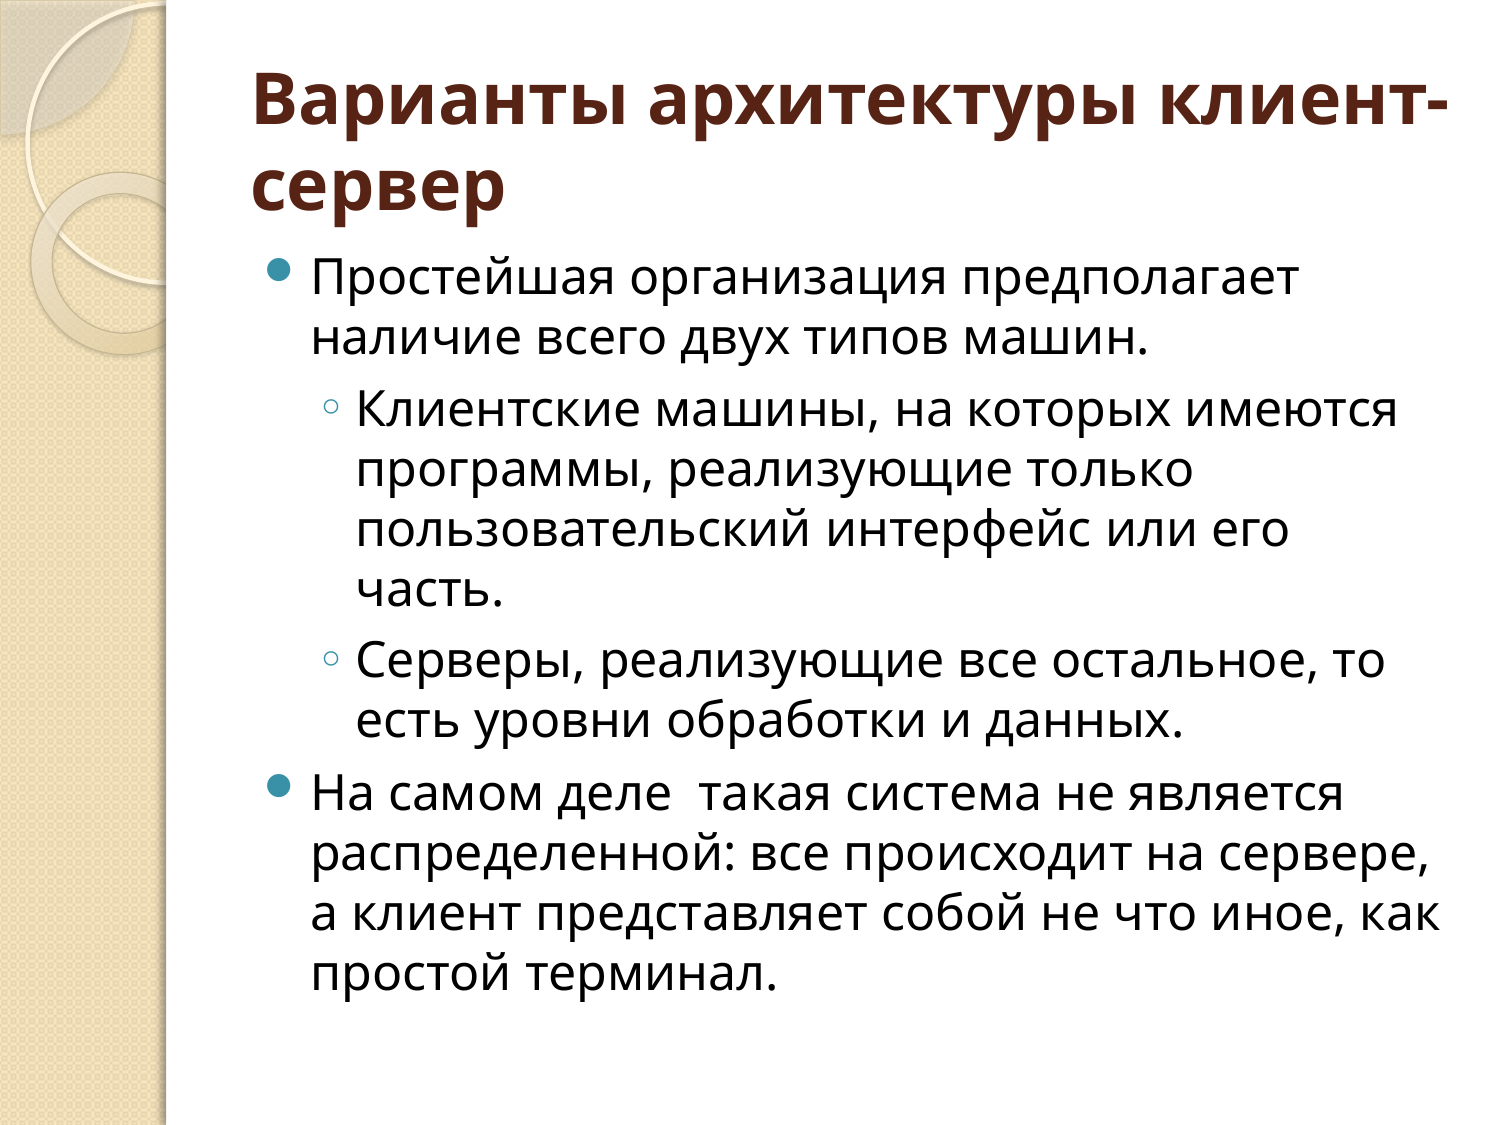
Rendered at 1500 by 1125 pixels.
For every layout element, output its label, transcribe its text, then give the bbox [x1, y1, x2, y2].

title Варианты архитектуры клиент-сервер [235, 45, 1466, 233]
list Простейшая организация предполагает наличие всего двух типов машин. Клиентские машины, на которых имеются программы, реализующие только пользовательский интерфейс или его часть. Серверы, реализующие все остальное, то есть уровни обработки и данных. На самом деле такая система не является распределенной: все происходит на сервере, а клиент представляет собой не что иное, как простой терминал. [235, 237, 1466, 1026]
